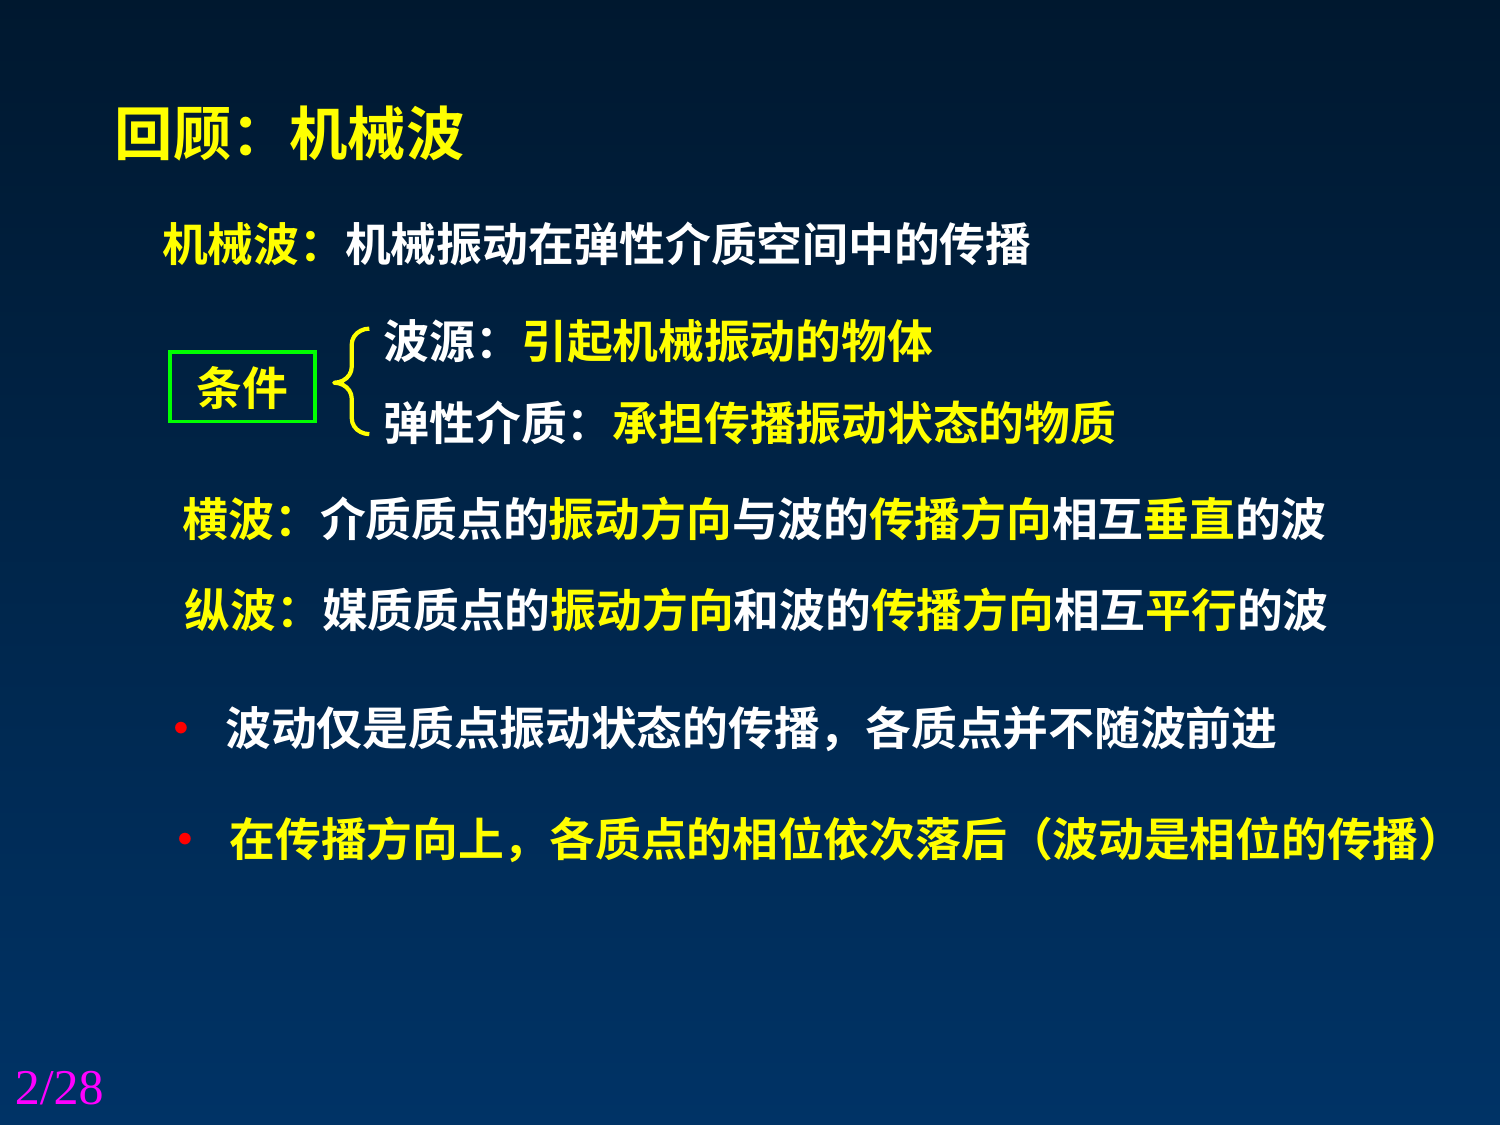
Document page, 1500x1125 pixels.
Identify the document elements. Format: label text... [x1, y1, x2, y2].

text_box 条件 [170, 351, 316, 422]
text_box • 在传播方向上，各质点的相位依次落后（波动是相位的传播） [147, 803, 1500, 874]
text_box 波源：引起机械振动的物体 [369, 305, 1185, 375]
text_box 回顾：机械波 [100, 90, 1044, 175]
text_box • 波动仅是质点振动状态的传播，各质点并不随波前进 [143, 692, 1492, 762]
text_box 2/28 [0, 1046, 350, 1125]
text_box 机械波：机械振动在弹性介质空间中的传播 [147, 208, 1407, 278]
text_box 纵波：媒质质点的振动方向和波的传播方向相互平行的波 [170, 574, 1378, 645]
text_box 弹性介质：承担传播振动状态的物质 [369, 387, 1309, 457]
text_box 横波：介质质点的振动方向与波的传播方向相互垂直的波 [168, 483, 1376, 554]
text_box [334, 328, 370, 435]
